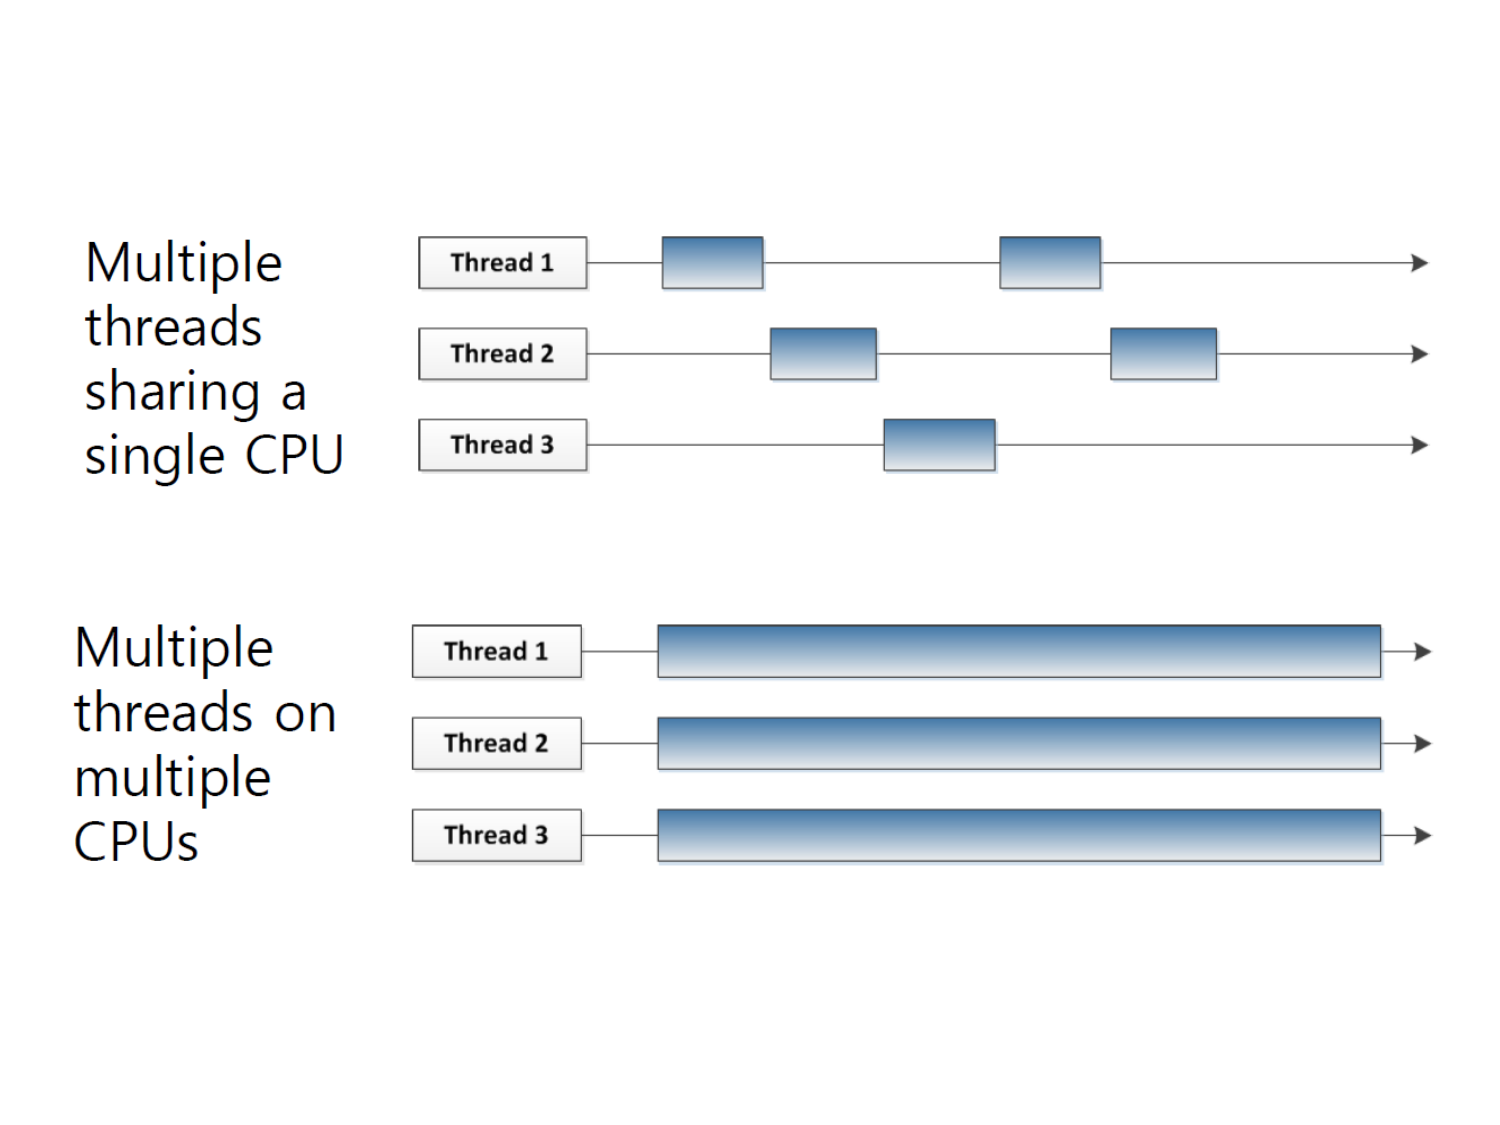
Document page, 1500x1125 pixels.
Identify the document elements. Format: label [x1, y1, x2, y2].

picture [65, 612, 1448, 878]
picture [74, 224, 1438, 494]
